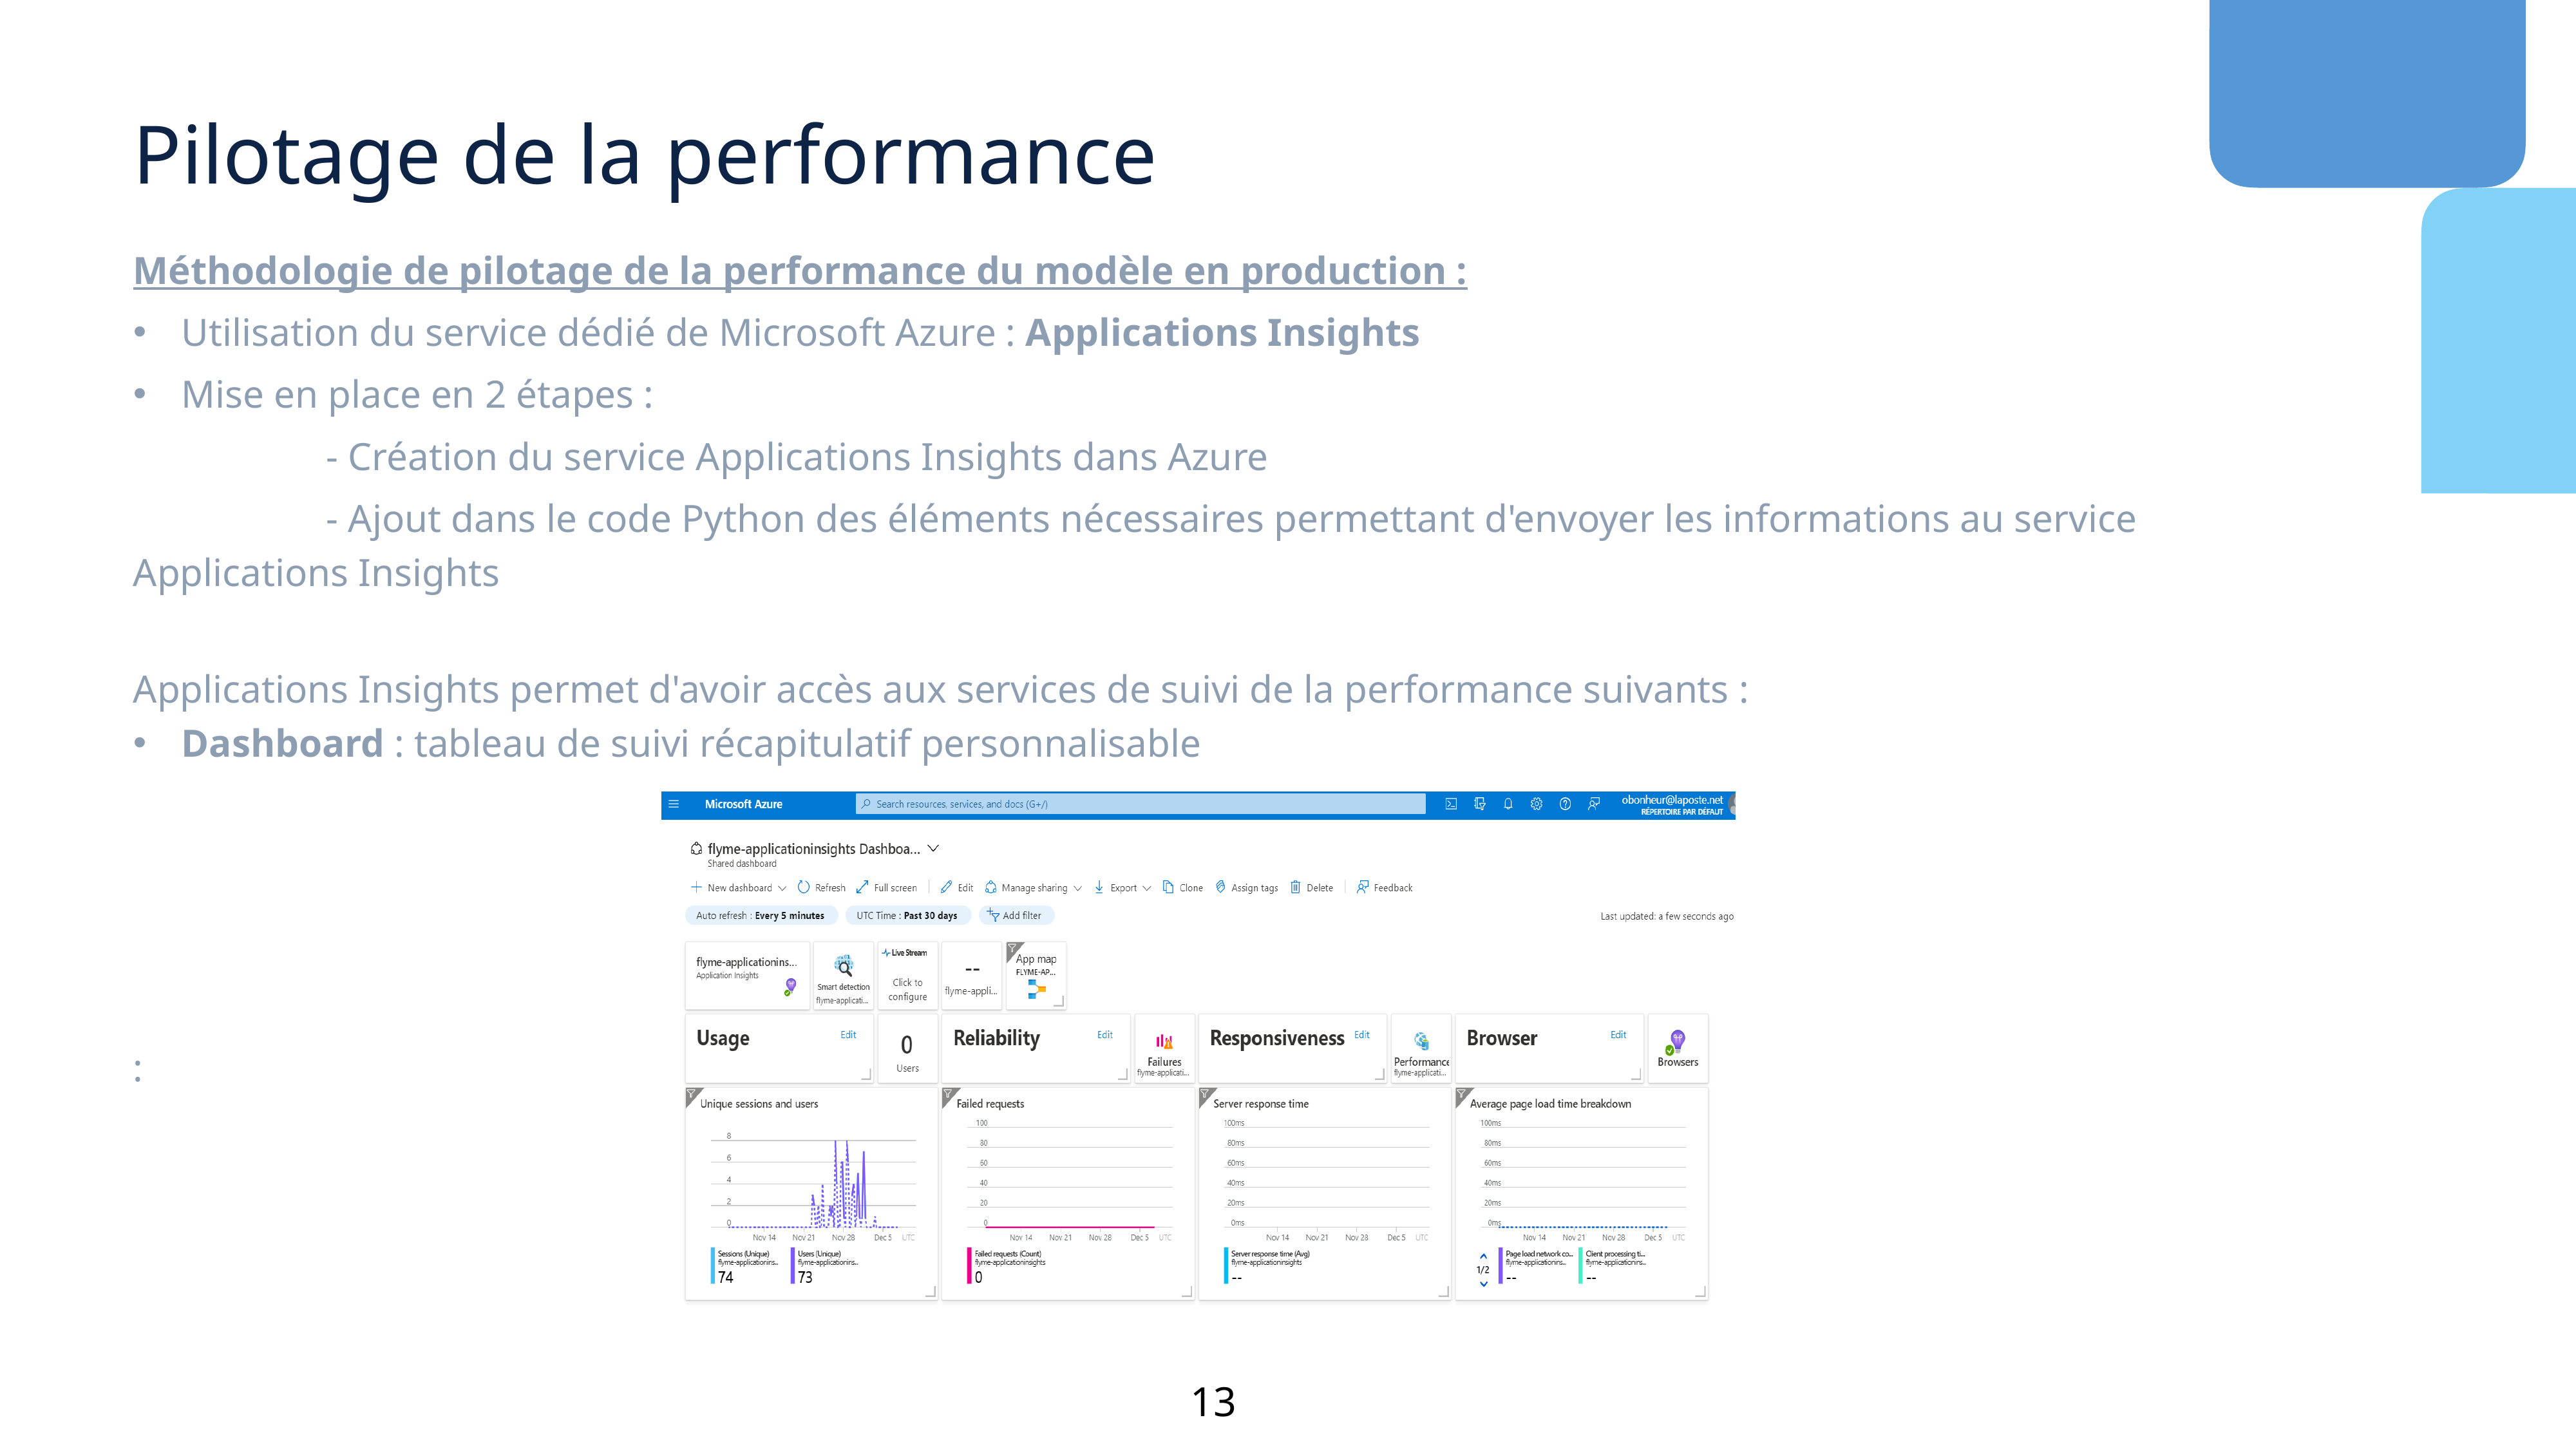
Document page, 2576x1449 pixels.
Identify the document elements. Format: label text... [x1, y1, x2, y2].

text_box 13 [1182, 1371, 1245, 1430]
text_box Méthodologie de pilotage de la performance du modèle en production : Utilisation du service dédié de Microsoft Azure : Applications Insights Mise en place en 2 étapes : - Création du service Applications Insights dans Azure - Ajout dans le code Python des éléments nécessaires permettant d'envoyer les informations au service Applications Insights Applications Insights permet d'avoir accès aux services de suivi de la performance suivants : Dashboard : tableau de suivi récapitulatif personnalisable : [128, 232, 2353, 1095]
picture [661, 791, 1736, 1305]
text_box [2421, 187, 2576, 494]
text_box [2209, 0, 2526, 188]
text_box Pilotage de la performance [128, 97, 2244, 232]
